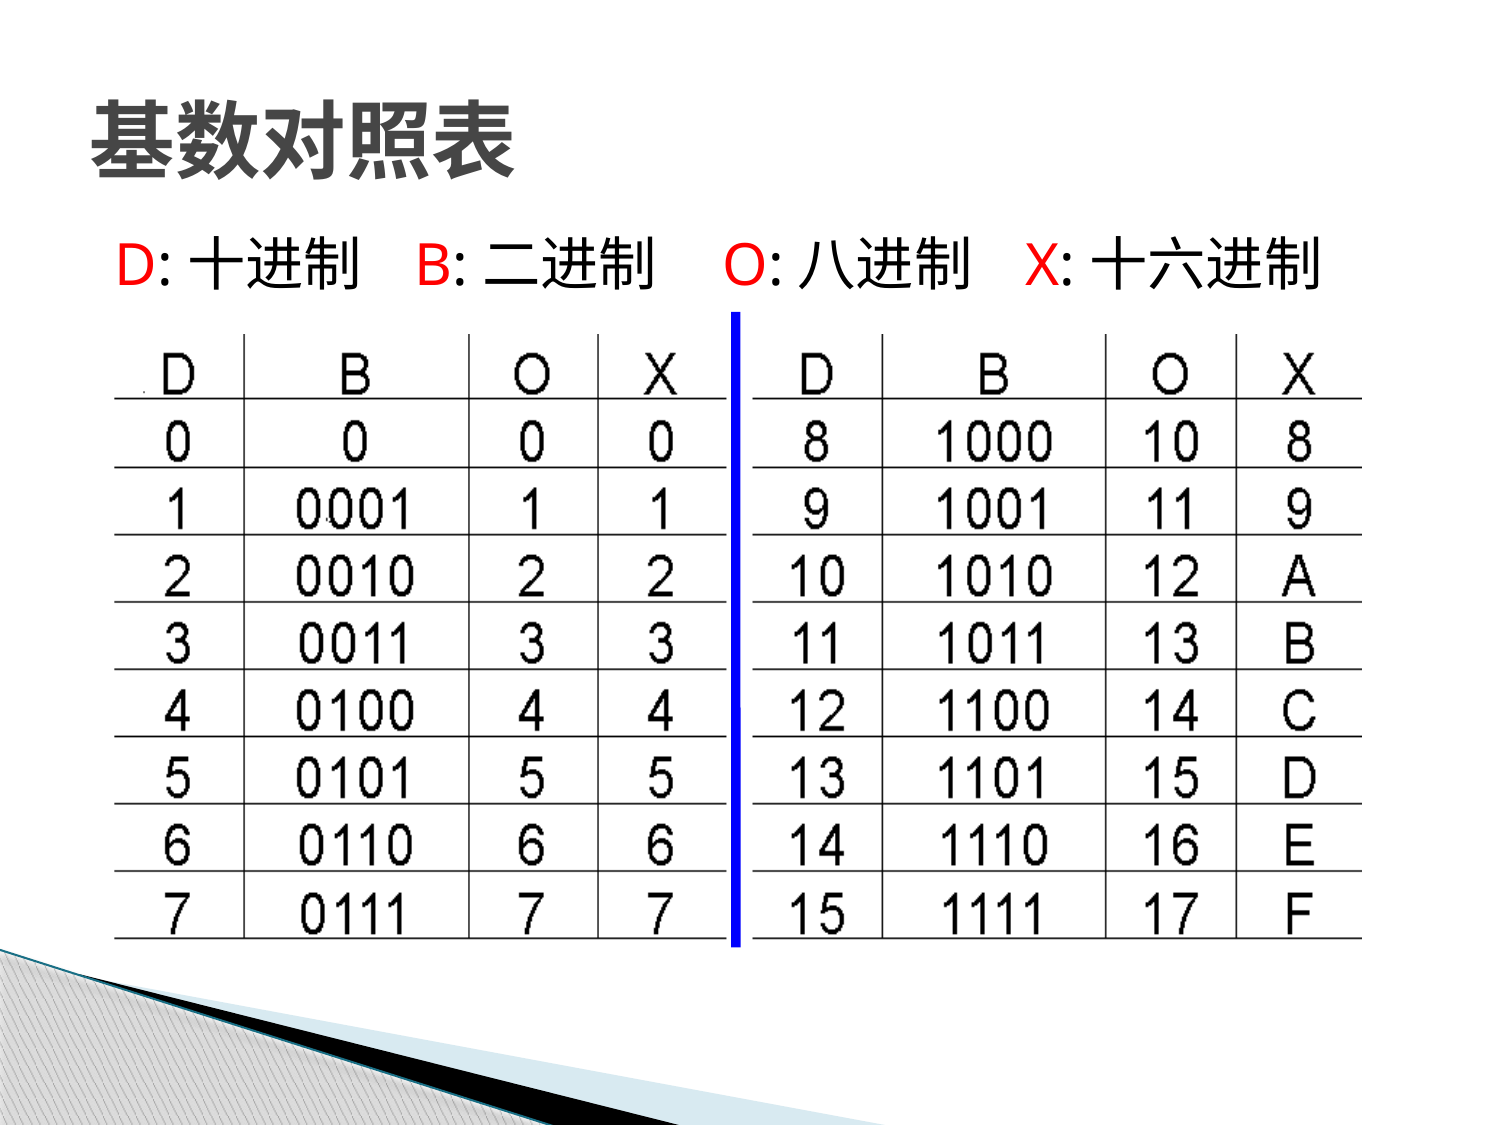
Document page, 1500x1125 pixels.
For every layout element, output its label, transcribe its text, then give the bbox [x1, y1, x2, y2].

title 基数对照表 [75, 45, 1425, 233]
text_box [100, 219, 1377, 965]
